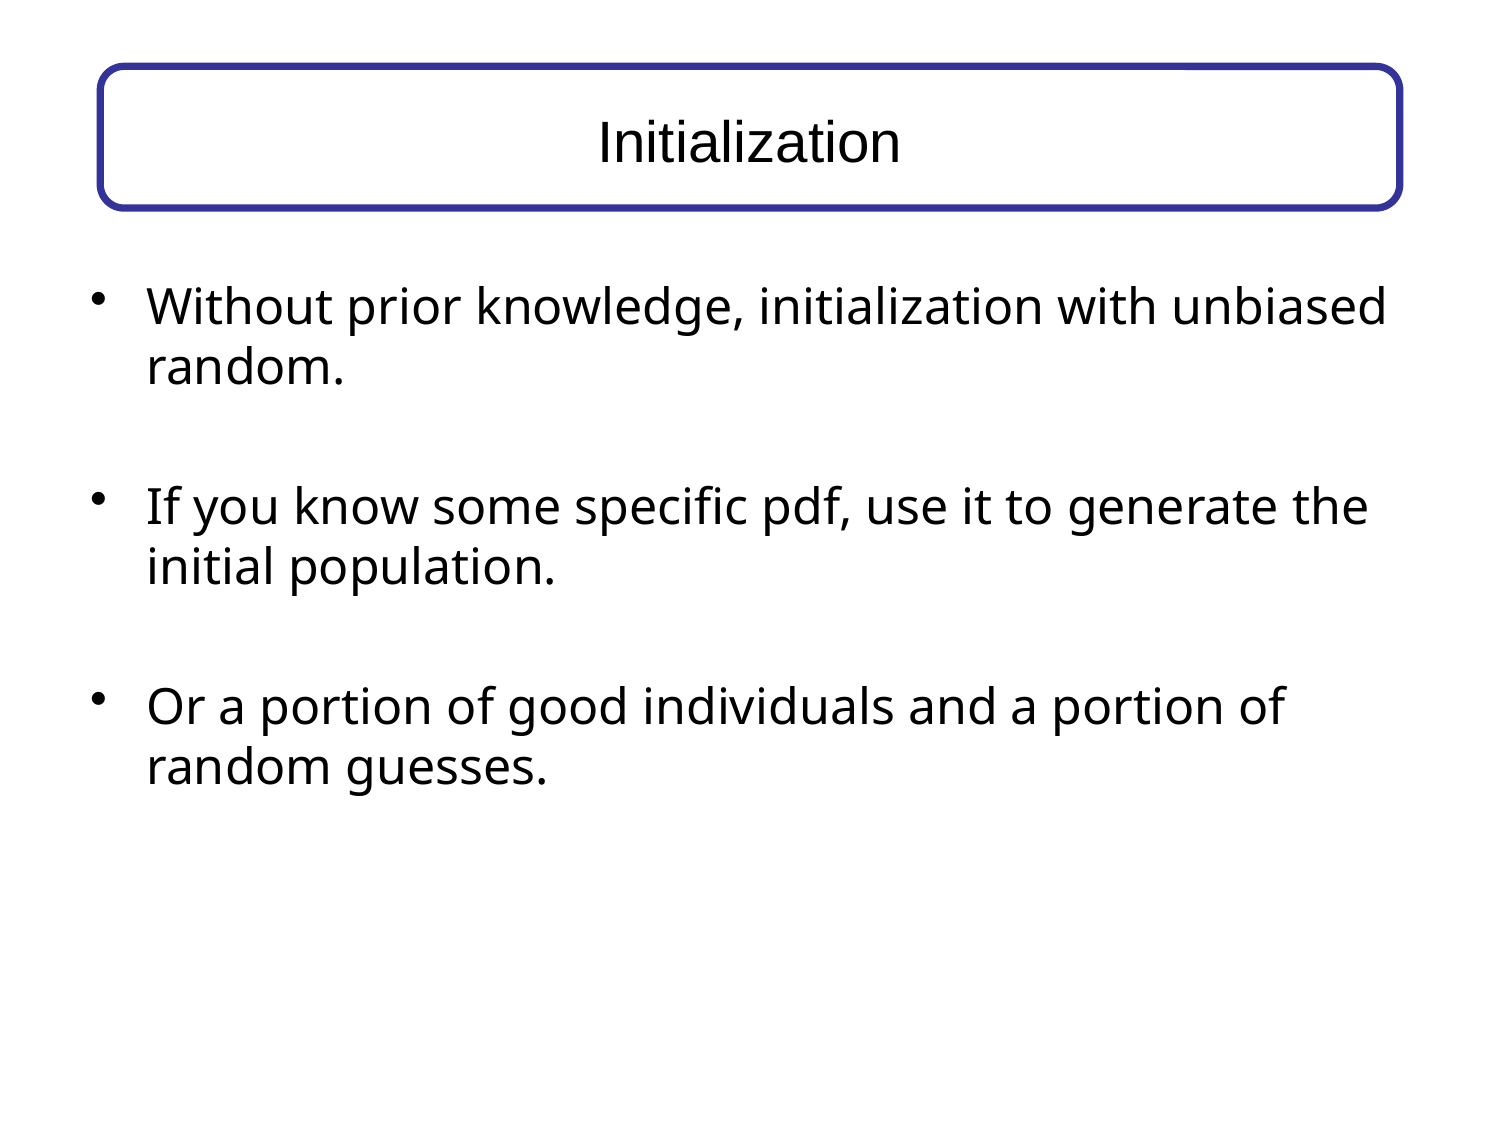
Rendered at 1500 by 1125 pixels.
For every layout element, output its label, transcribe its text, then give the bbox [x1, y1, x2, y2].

list Without prior knowledge, initialization with unbiased random. If you know some specific pdf, use it to generate the initial population. Or a portion of good individuals and a portion of random guesses. [75, 267, 1425, 1005]
title Initialization [75, 45, 1425, 233]
